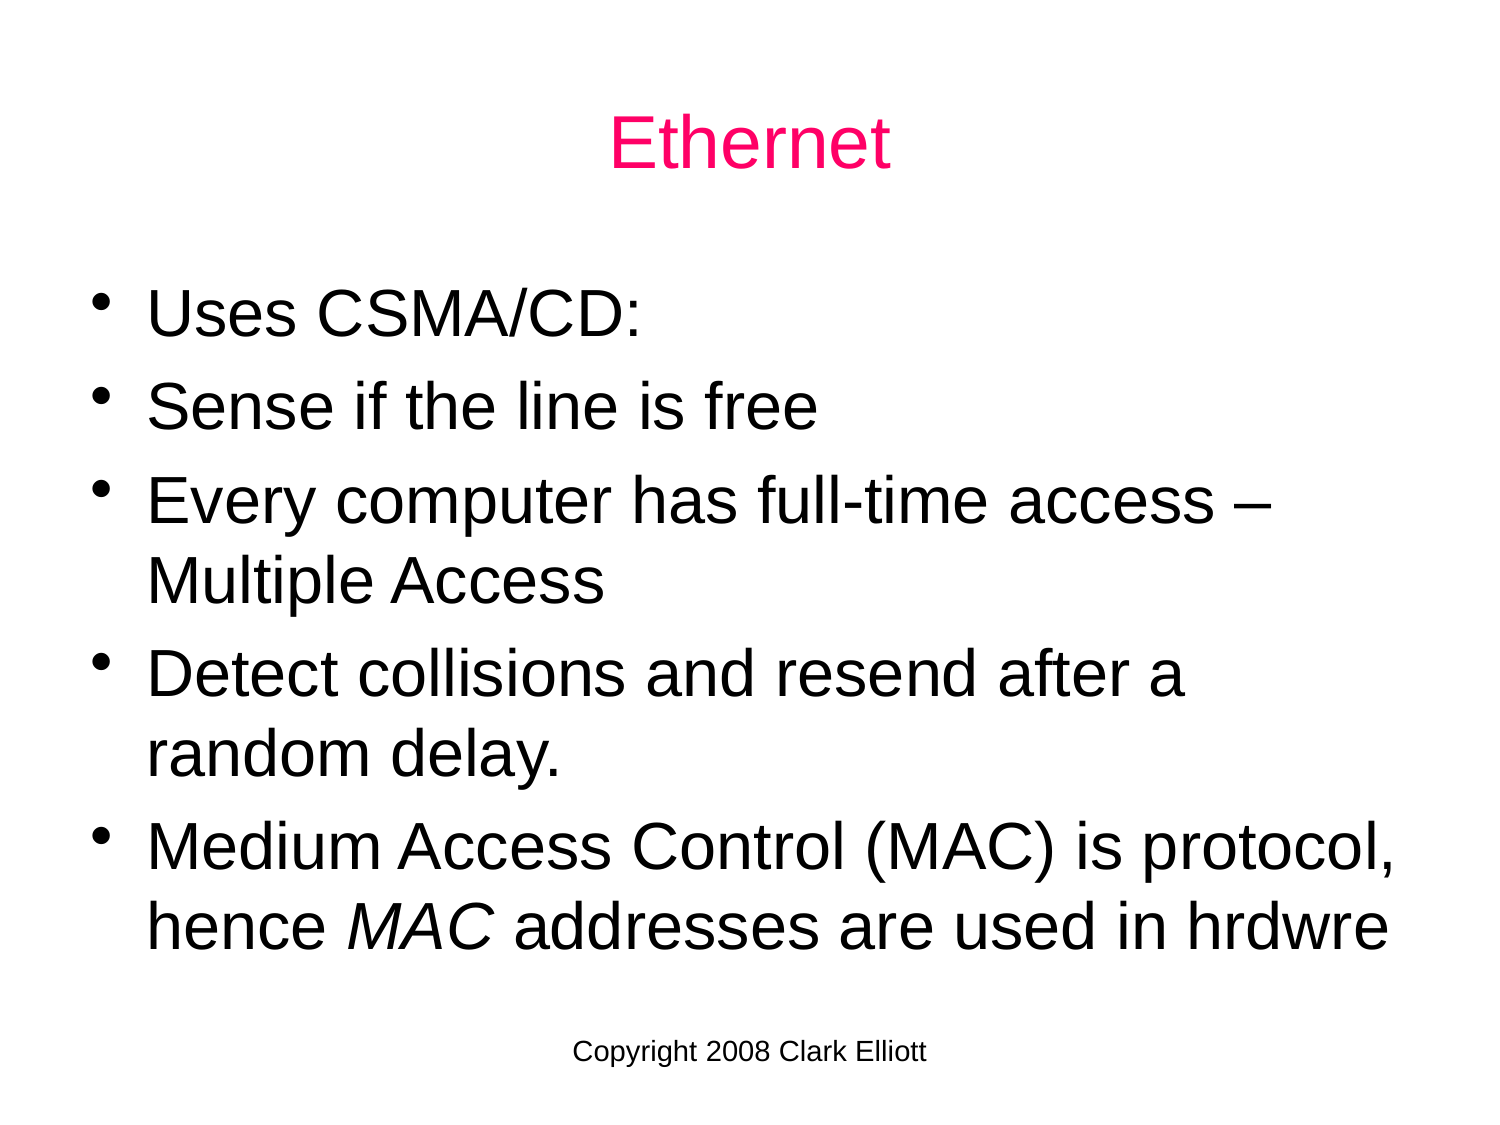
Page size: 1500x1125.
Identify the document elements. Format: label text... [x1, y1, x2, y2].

title Ethernet [75, 45, 1425, 233]
text_box Copyright 2008 Clark Elliott [512, 1024, 988, 1103]
list Uses CSMA/CD: Sense if the line is free Every computer has full-time access – Multiple Access Detect collisions and resend after a random delay. Medium Access Control (MAC) is protocol, hence MAC addresses are used in hrdwre [75, 262, 1425, 1005]
